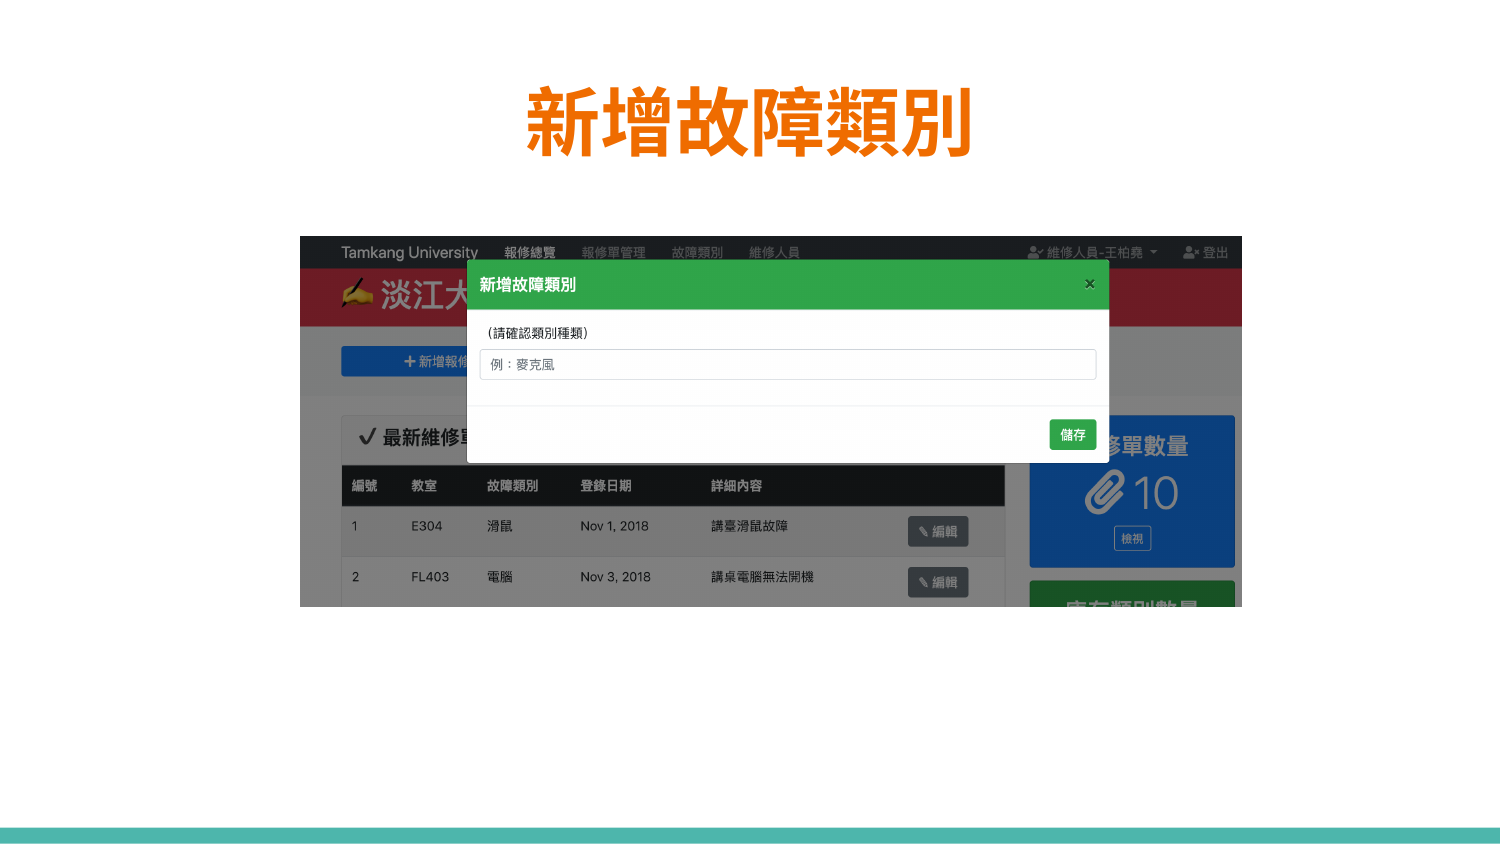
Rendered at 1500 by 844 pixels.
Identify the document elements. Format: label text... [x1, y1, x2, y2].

picture [300, 236, 1242, 608]
title 新增故障類別 [51, 60, 1449, 177]
